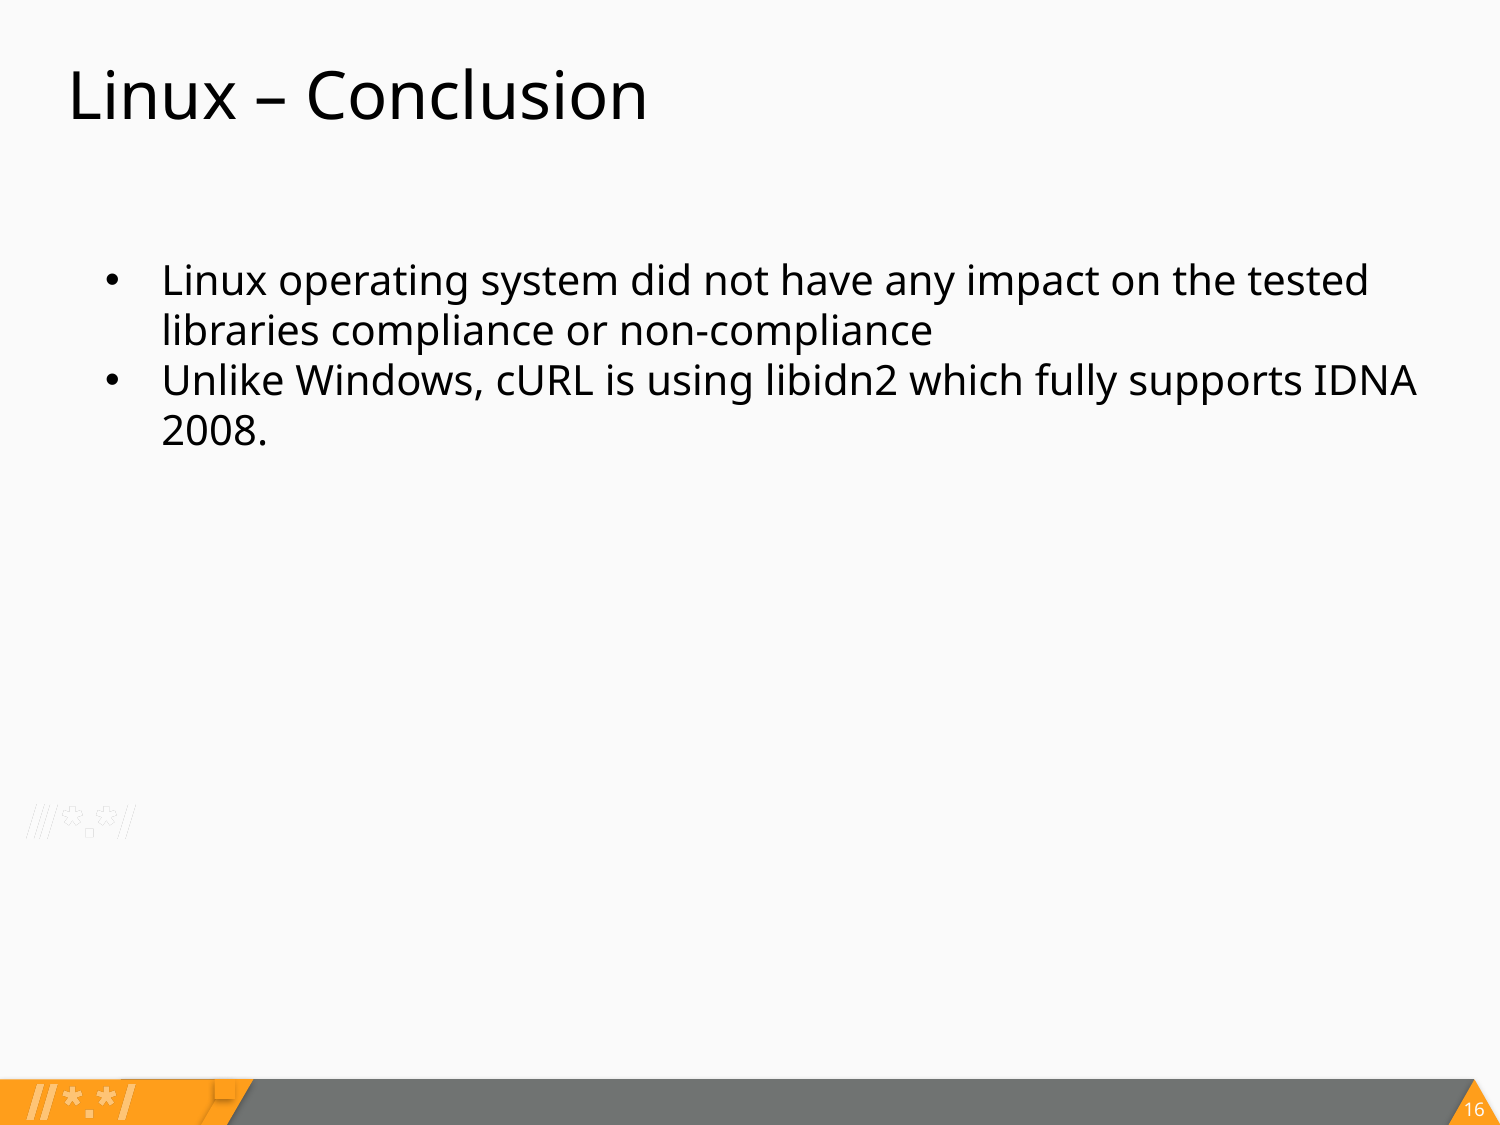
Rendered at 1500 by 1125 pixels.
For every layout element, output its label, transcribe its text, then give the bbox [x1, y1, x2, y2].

text_box Linux operating system did not have any impact on the tested libraries compliance or non-compliance Unlike Windows, cURL is using libidn2 which fully supports IDNA 2008. [90, 246, 1439, 762]
title Linux – Conclusion [52, 45, 1439, 216]
list [52, 216, 1439, 975]
